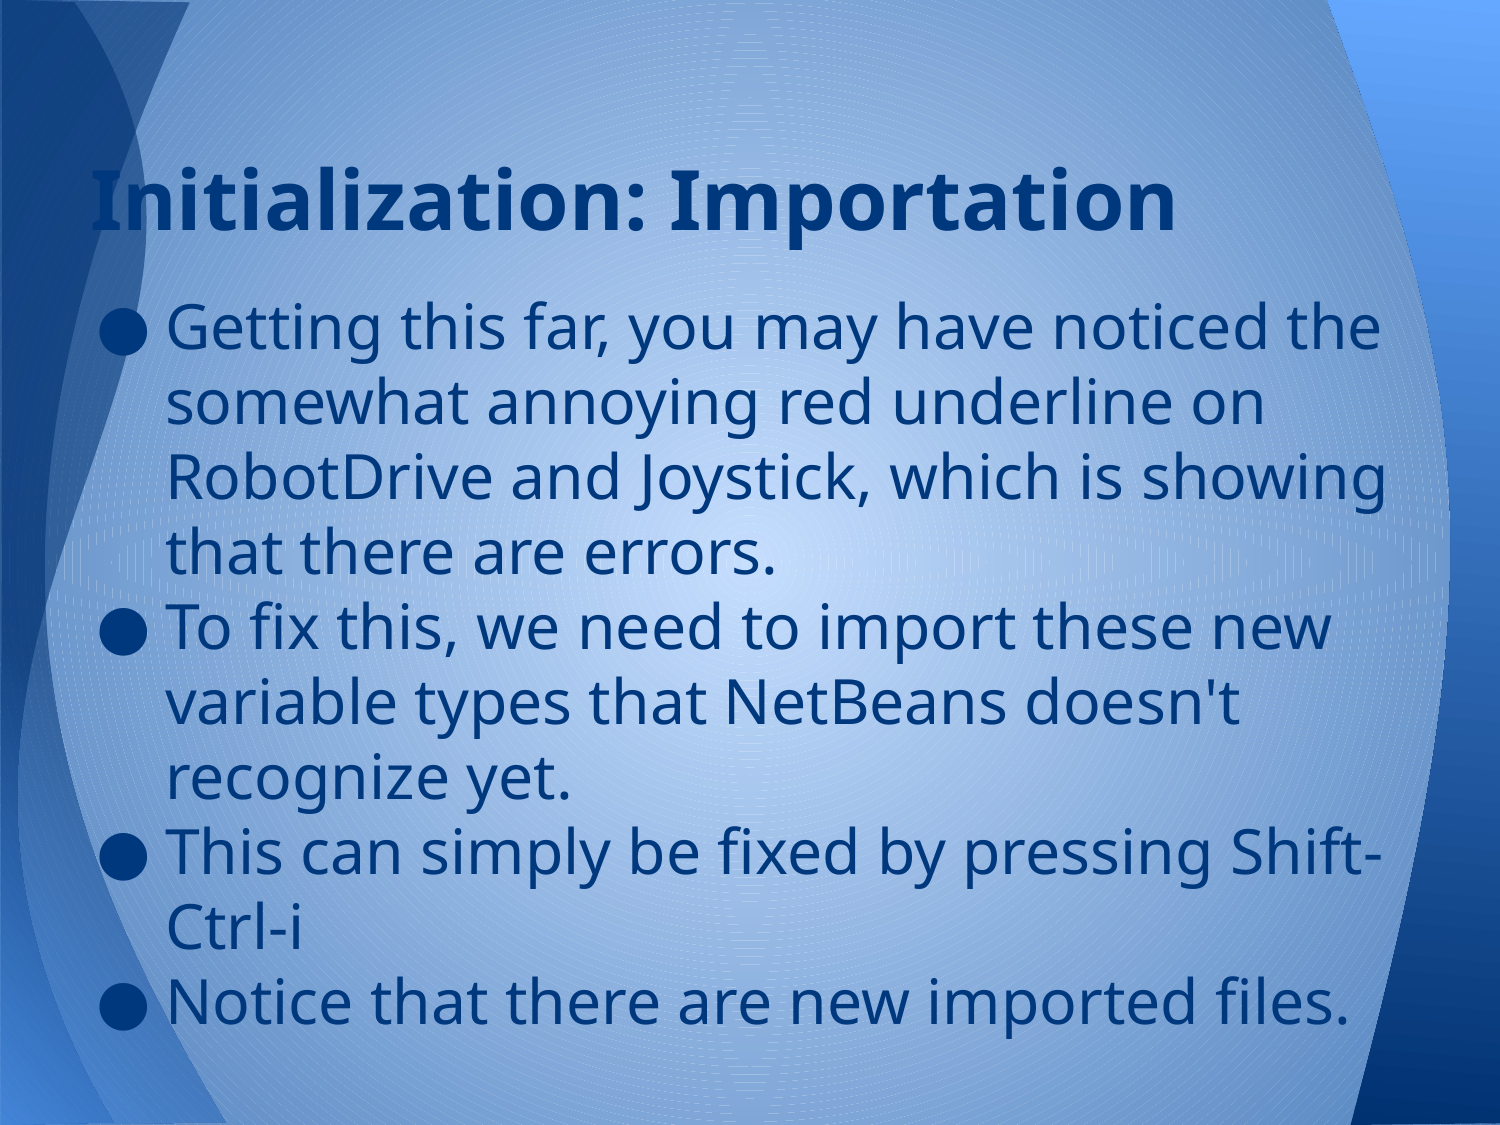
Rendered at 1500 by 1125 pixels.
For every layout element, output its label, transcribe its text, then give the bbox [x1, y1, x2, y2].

list Getting this far, you may have noticed the somewhat annoying red underline on RobotDrive and Joystick, which is showing that there are errors. To fix this, we need to import these new variable types that NetBeans doesn't recognize yet. This can simply be fixed by pressing Shift-Ctrl-i Notice that there are new imported files. [75, 272, 1425, 1125]
title Initialization: Importation [75, 45, 1425, 263]
